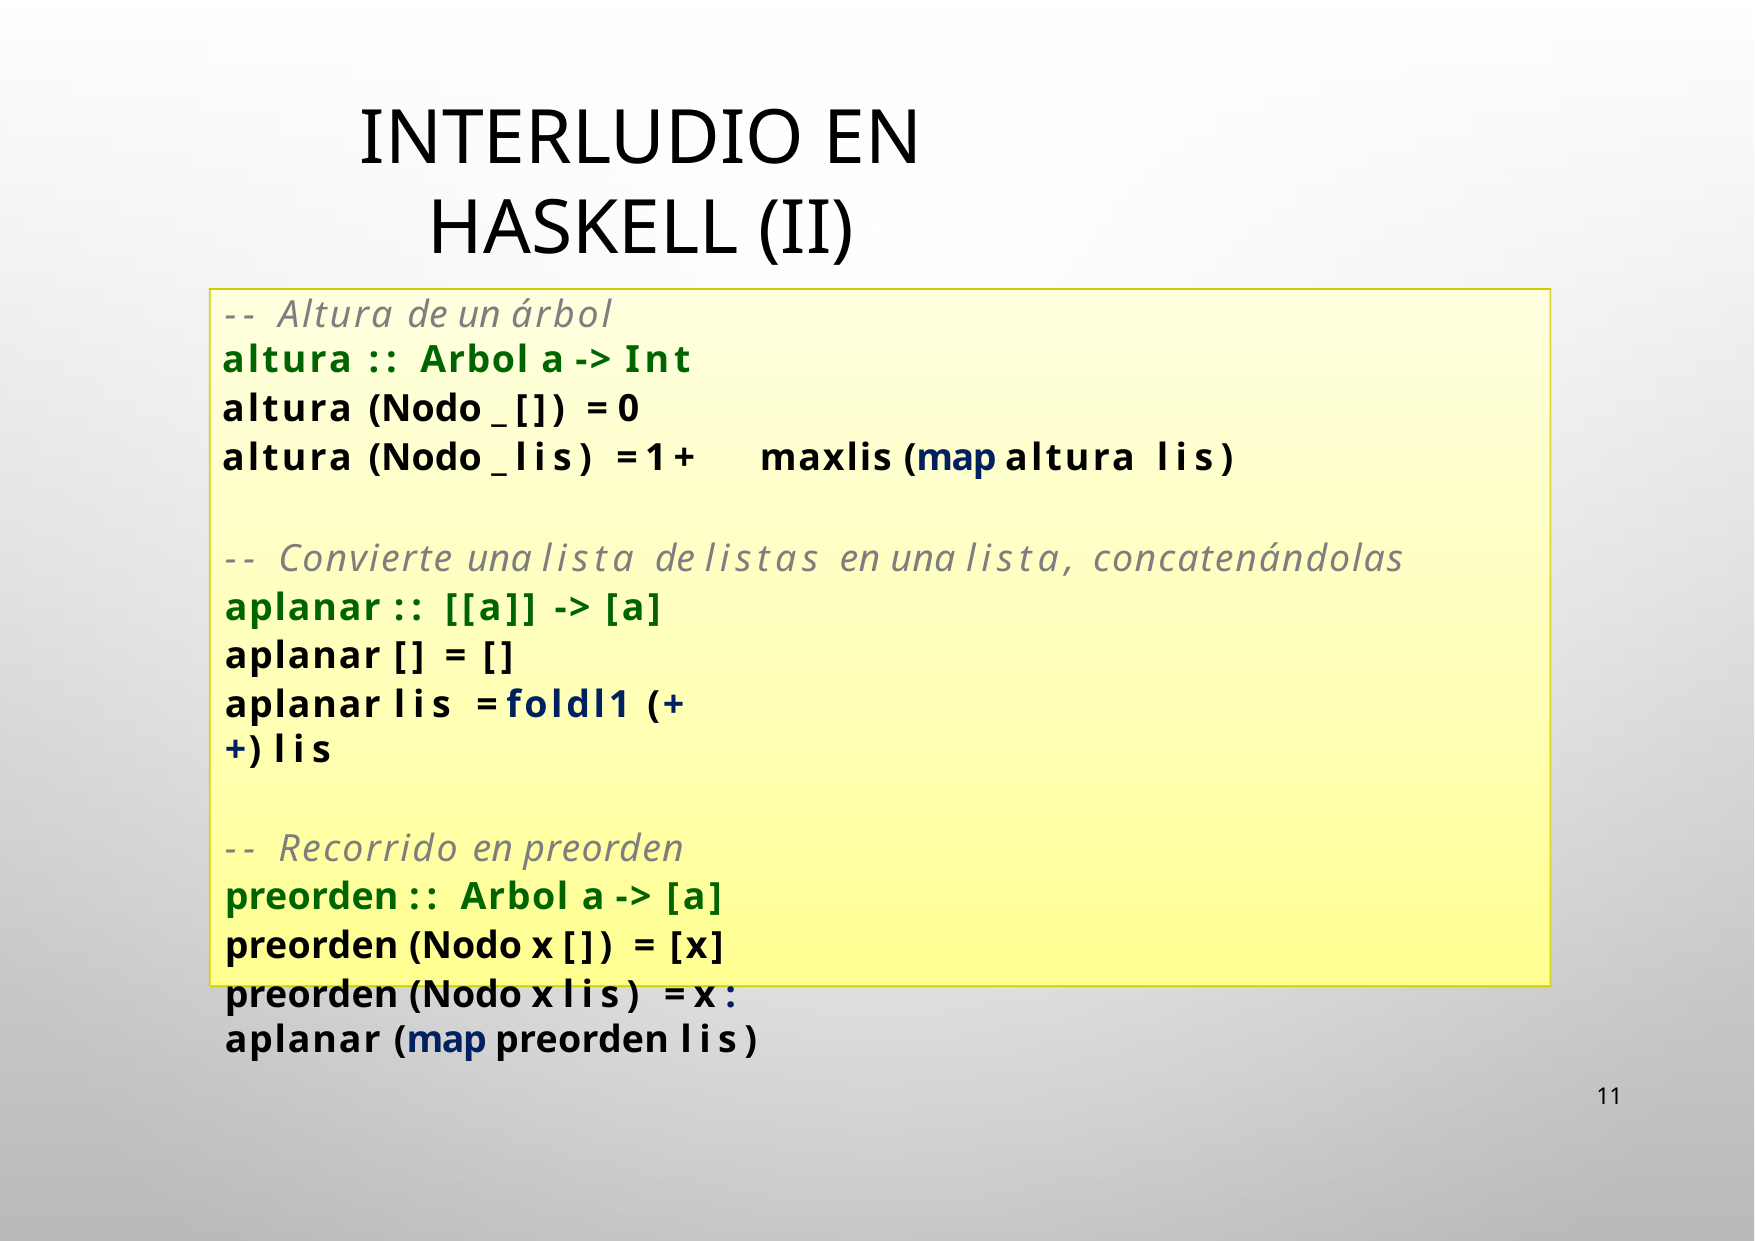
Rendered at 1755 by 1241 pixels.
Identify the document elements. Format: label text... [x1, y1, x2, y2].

text_box ‐‐ Convierte una lista de listas en una lista, concatenándolas aplanar :: [[a]] ‐> [a] aplanar [] = [] aplanar lis = foldl1 (++) lis ‐‐ Recorrido en preorden preorden :: Arbol a ‐> [a] preorden (Nodo x []) = [x] preorden (Nodo x lis) = x : aplanar (map preorden lis) [222, 996, 1504, 1060]
slide_number 11 [1512, 737, 1623, 1241]
picture [0, 0, 1755, 1241]
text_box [208, 287, 1552, 988]
title Interludio en Haskell (II) [215, 73, 1066, 283]
